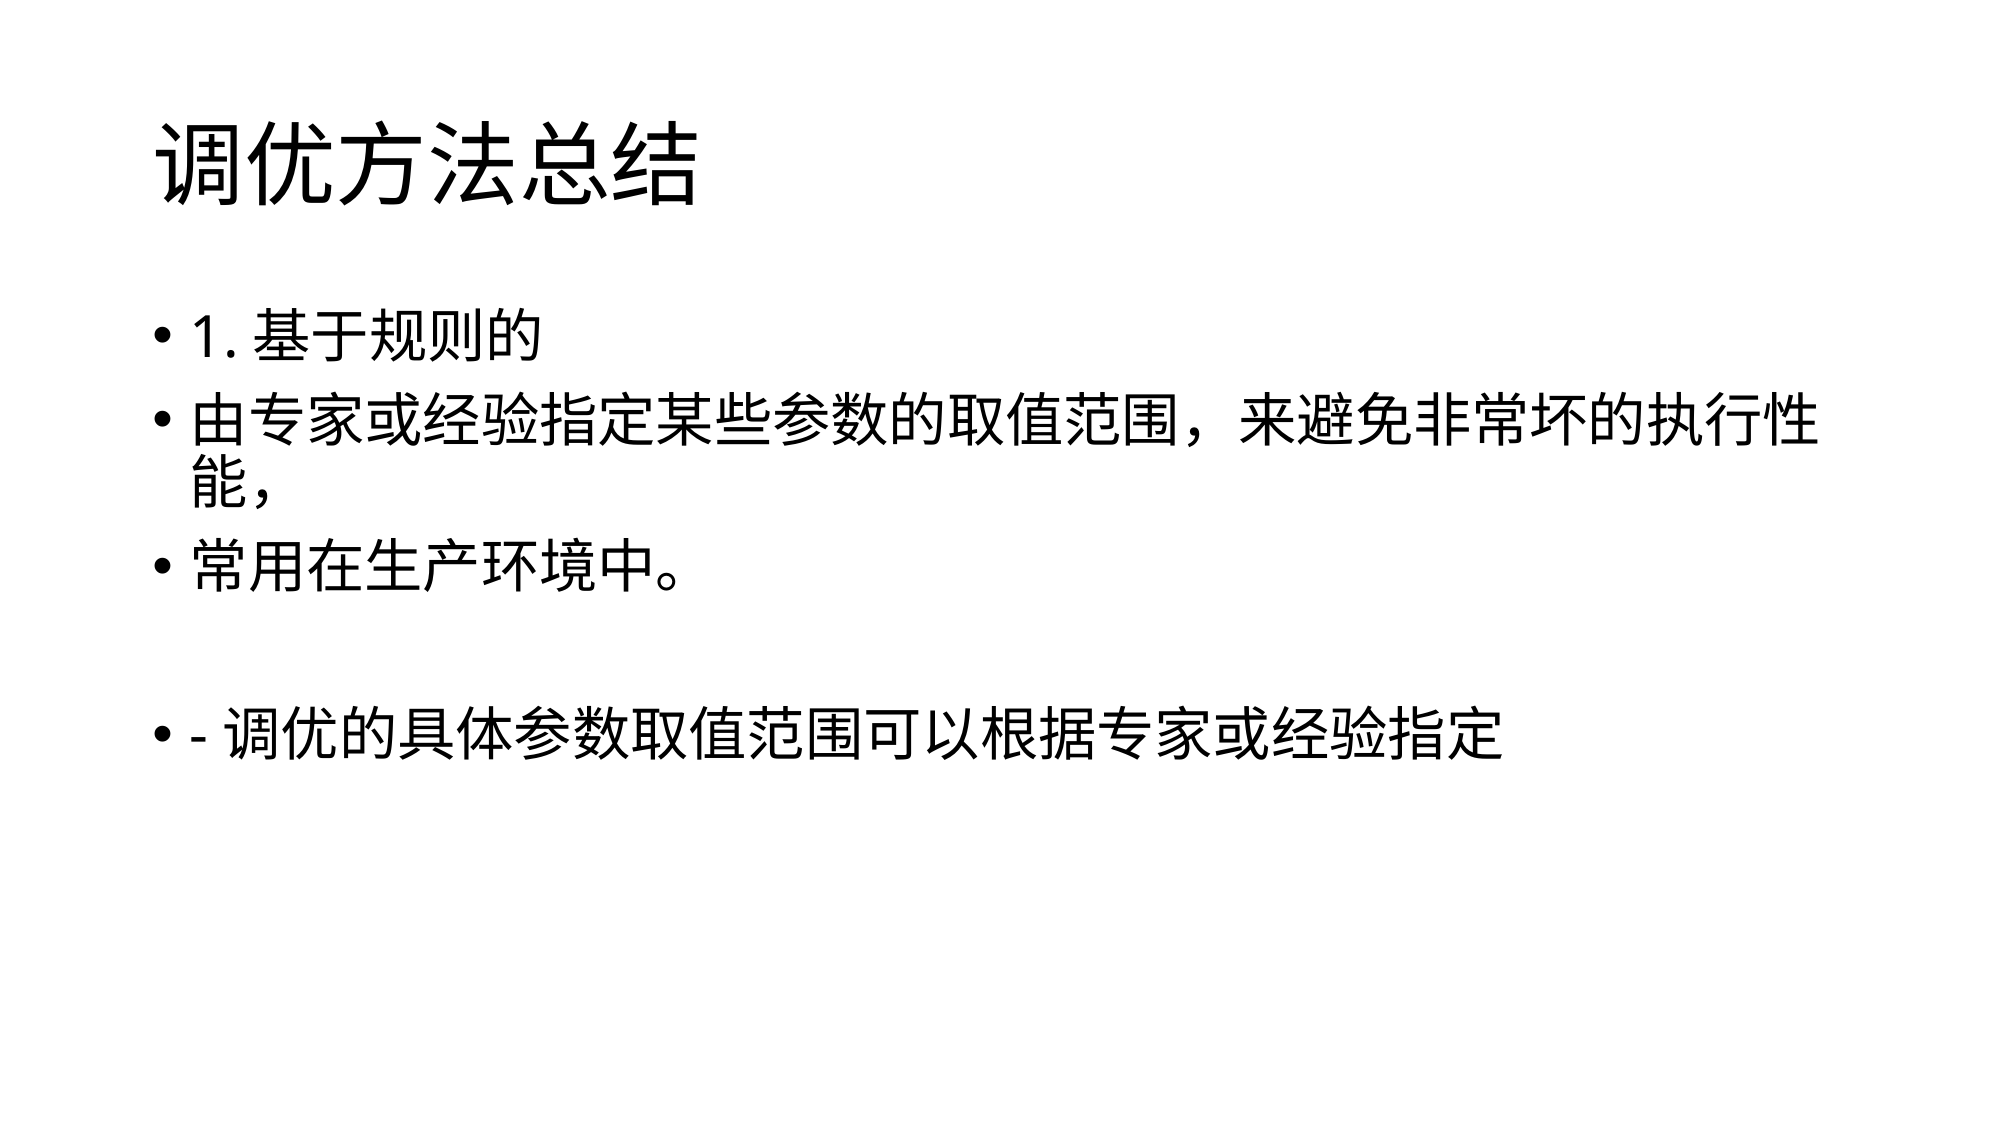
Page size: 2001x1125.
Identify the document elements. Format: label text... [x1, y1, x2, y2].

title 调优方法总结 [137, 59, 1863, 278]
list 1.基于规则的 由专家或经验指定某些参数的取值范围，来避免非常坏的执行性能， 常用在生产环境中。 -调优的具体参数取值范围可以根据专家或经验指定 [137, 299, 1863, 1014]
